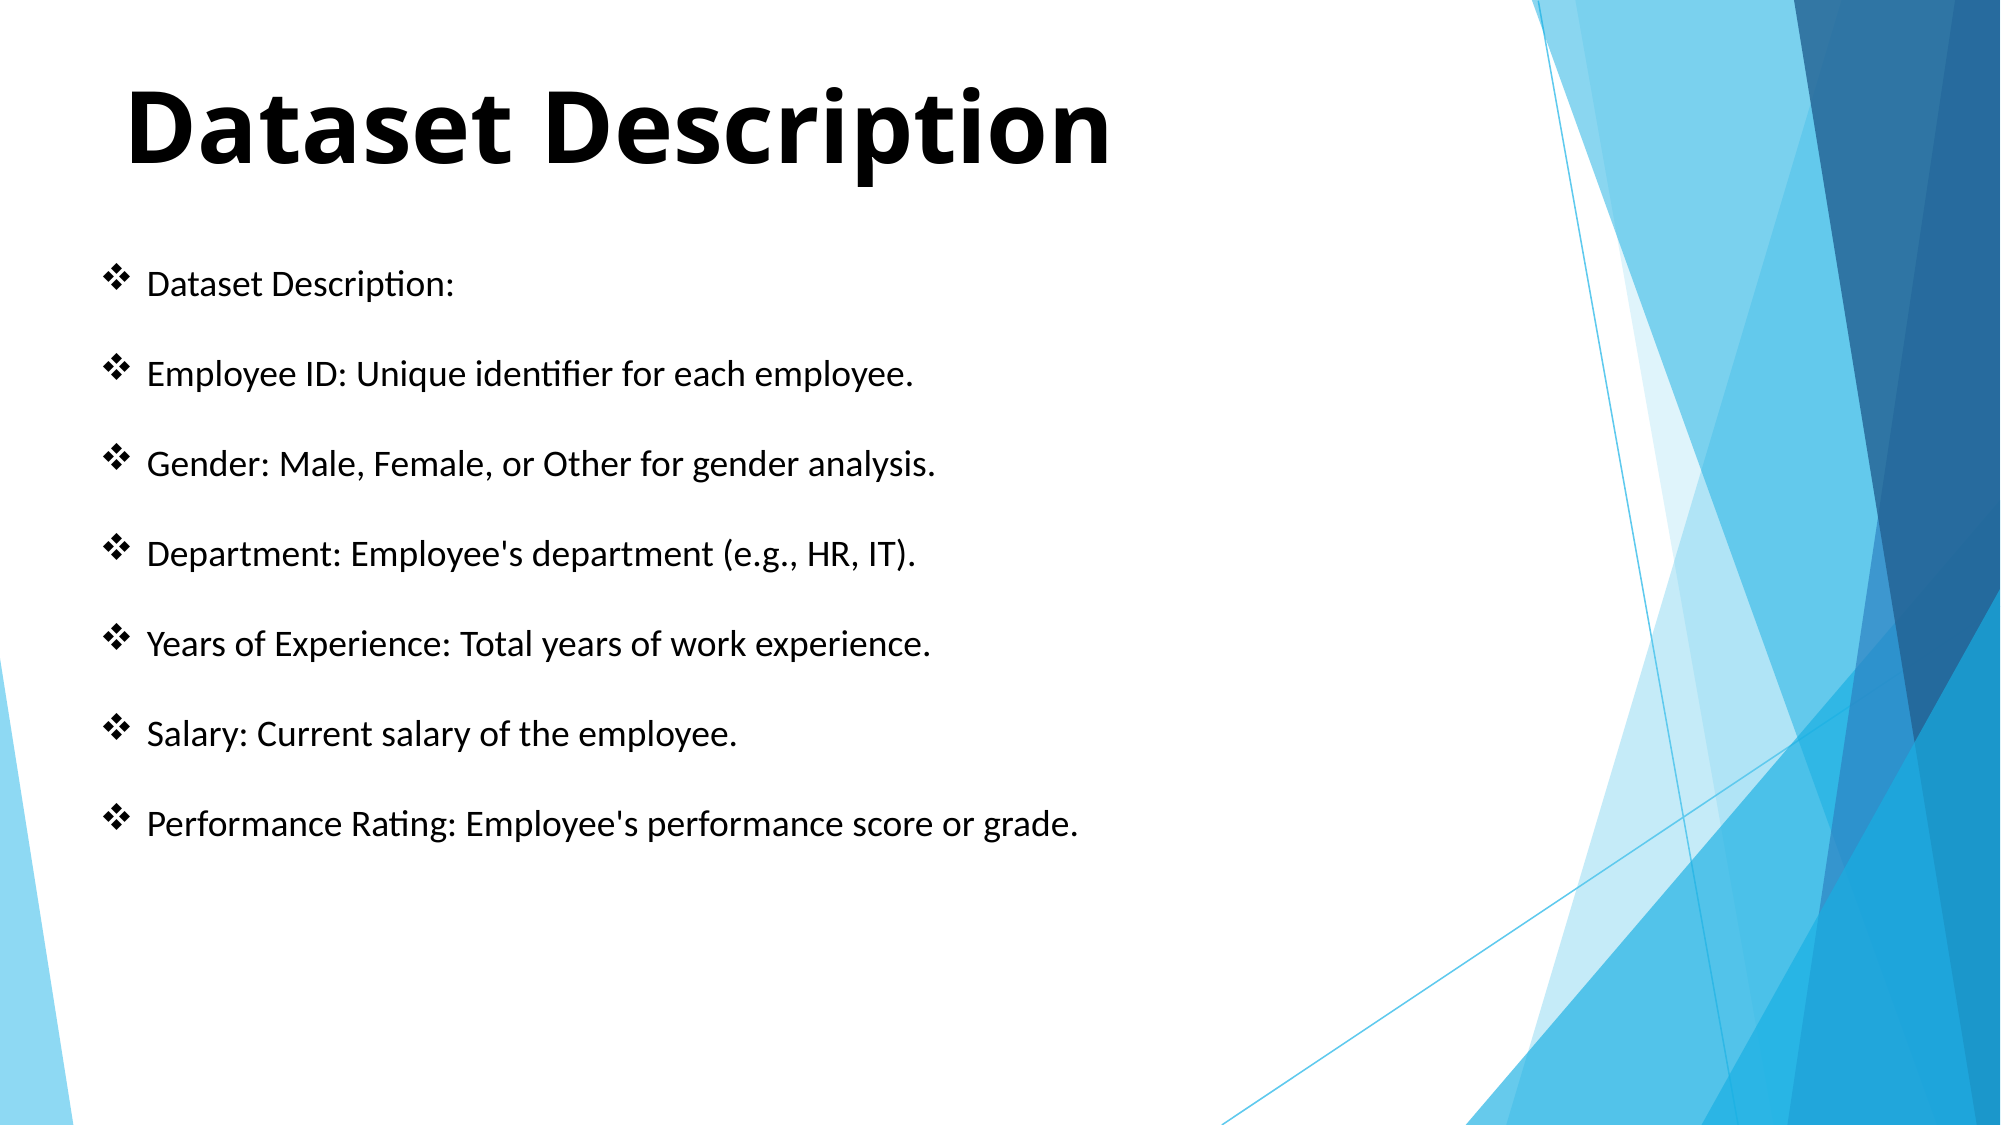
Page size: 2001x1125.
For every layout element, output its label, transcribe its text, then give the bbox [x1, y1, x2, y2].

title Dataset Description [123, 63, 1877, 188]
list Dataset Description: Employee ID: Unique identifier for each employee. Gender: Male, Female, or Other for gender analysis. Department: Employee's department (e.g., HR, IT). Years of Experience: Total years of work experience. Salary: Current salary of the employee. Performance Rating: Employee's performance score or grade. [99, 258, 1900, 850]
